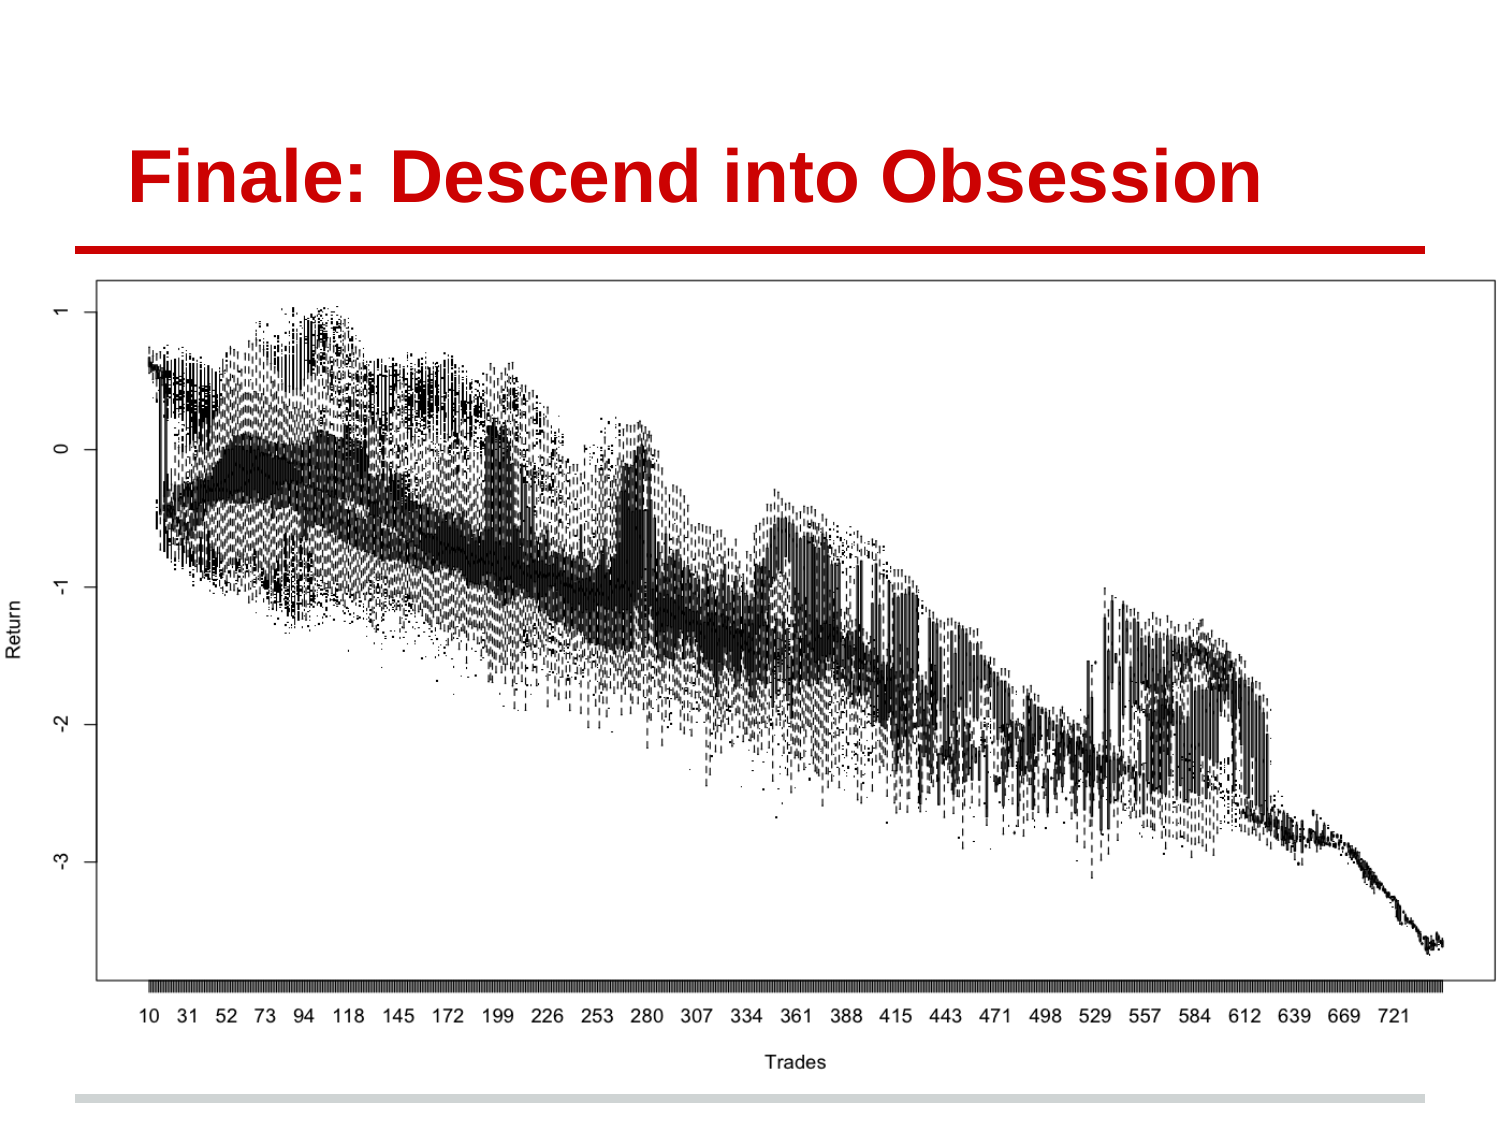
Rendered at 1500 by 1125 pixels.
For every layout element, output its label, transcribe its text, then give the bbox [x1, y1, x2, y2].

title Finale: Descend into Obsession [75, 14, 1425, 233]
text_box [0, 276, 1500, 1073]
